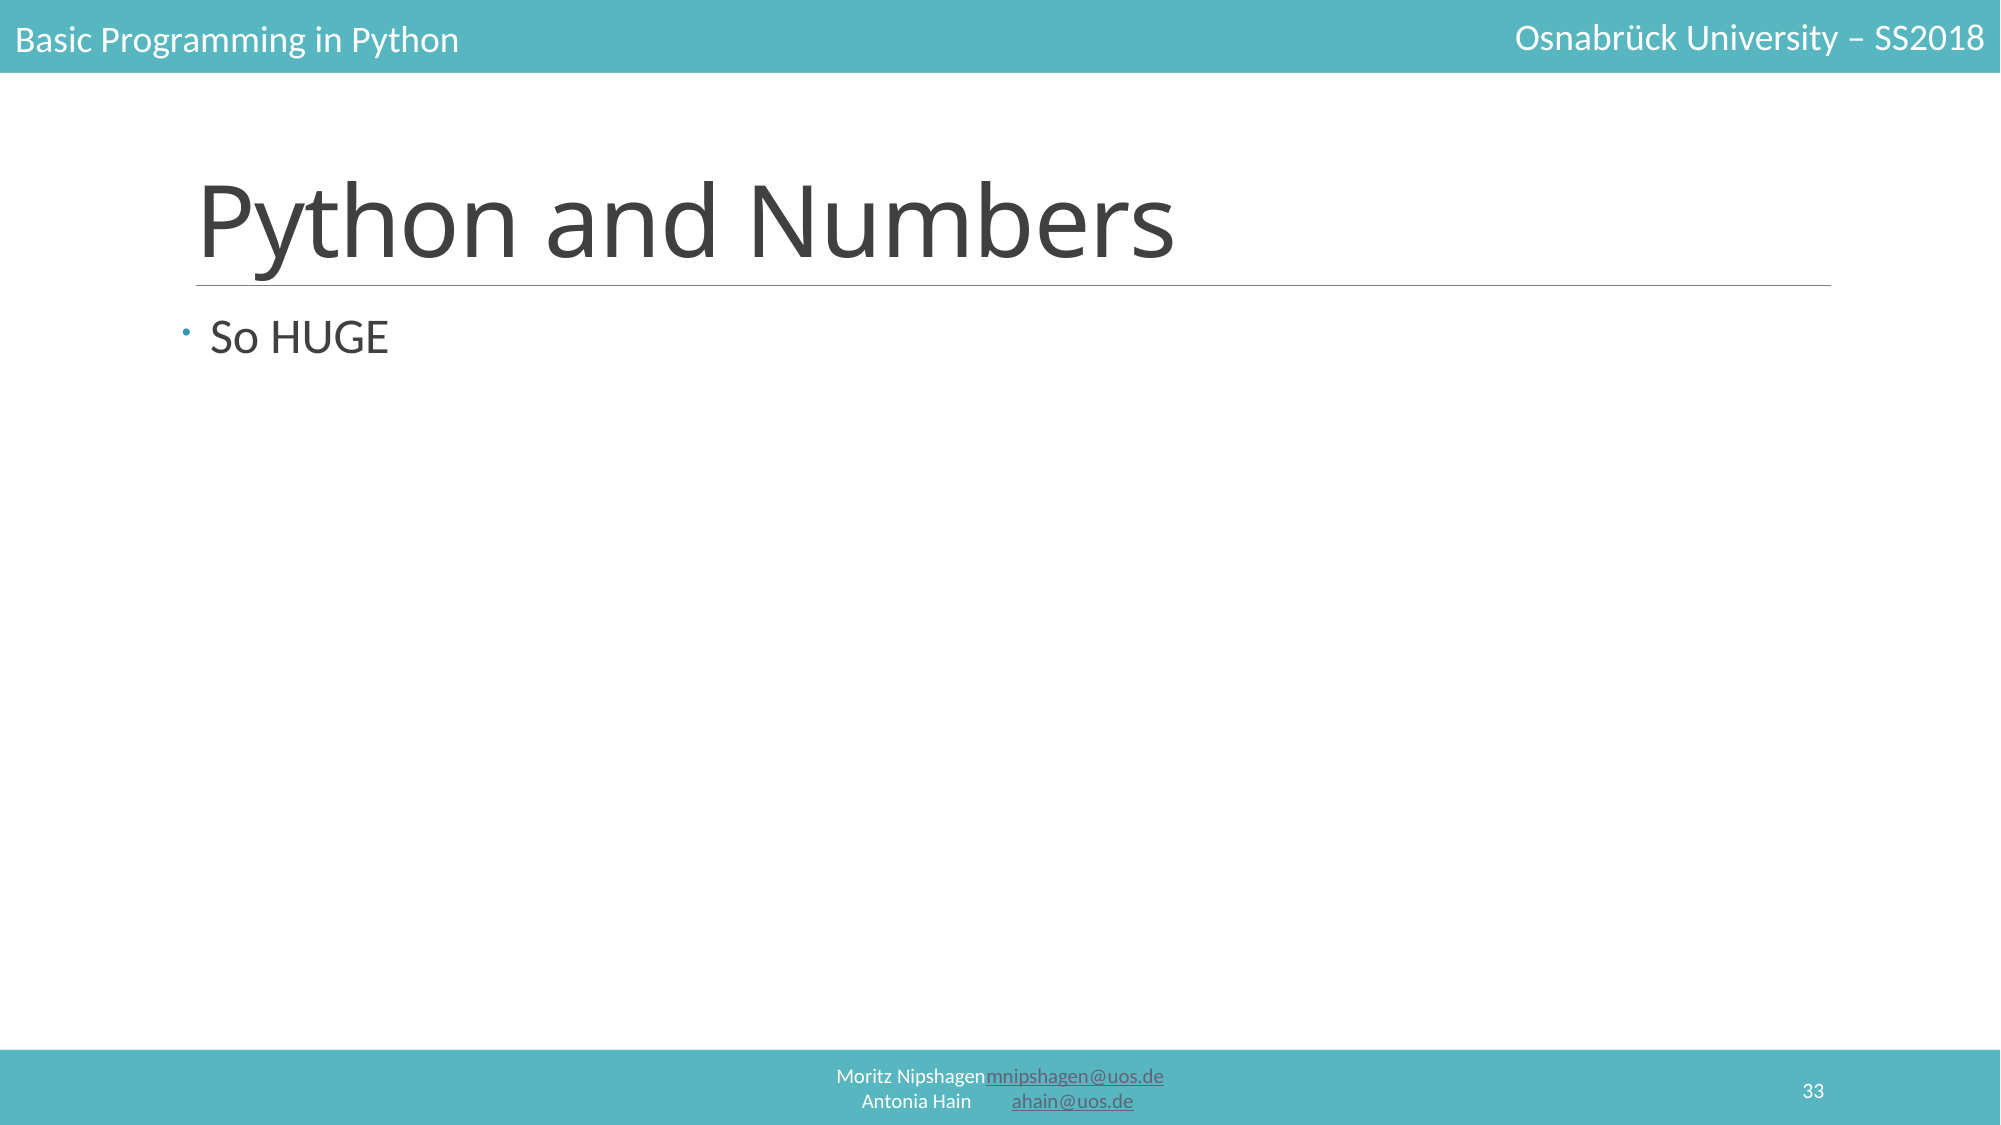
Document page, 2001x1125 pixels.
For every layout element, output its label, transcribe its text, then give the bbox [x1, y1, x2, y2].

list So HUGE [180, 302, 1830, 963]
title Python and Numbers [180, 162, 1830, 285]
slide_number 33 [1624, 1059, 1840, 1120]
